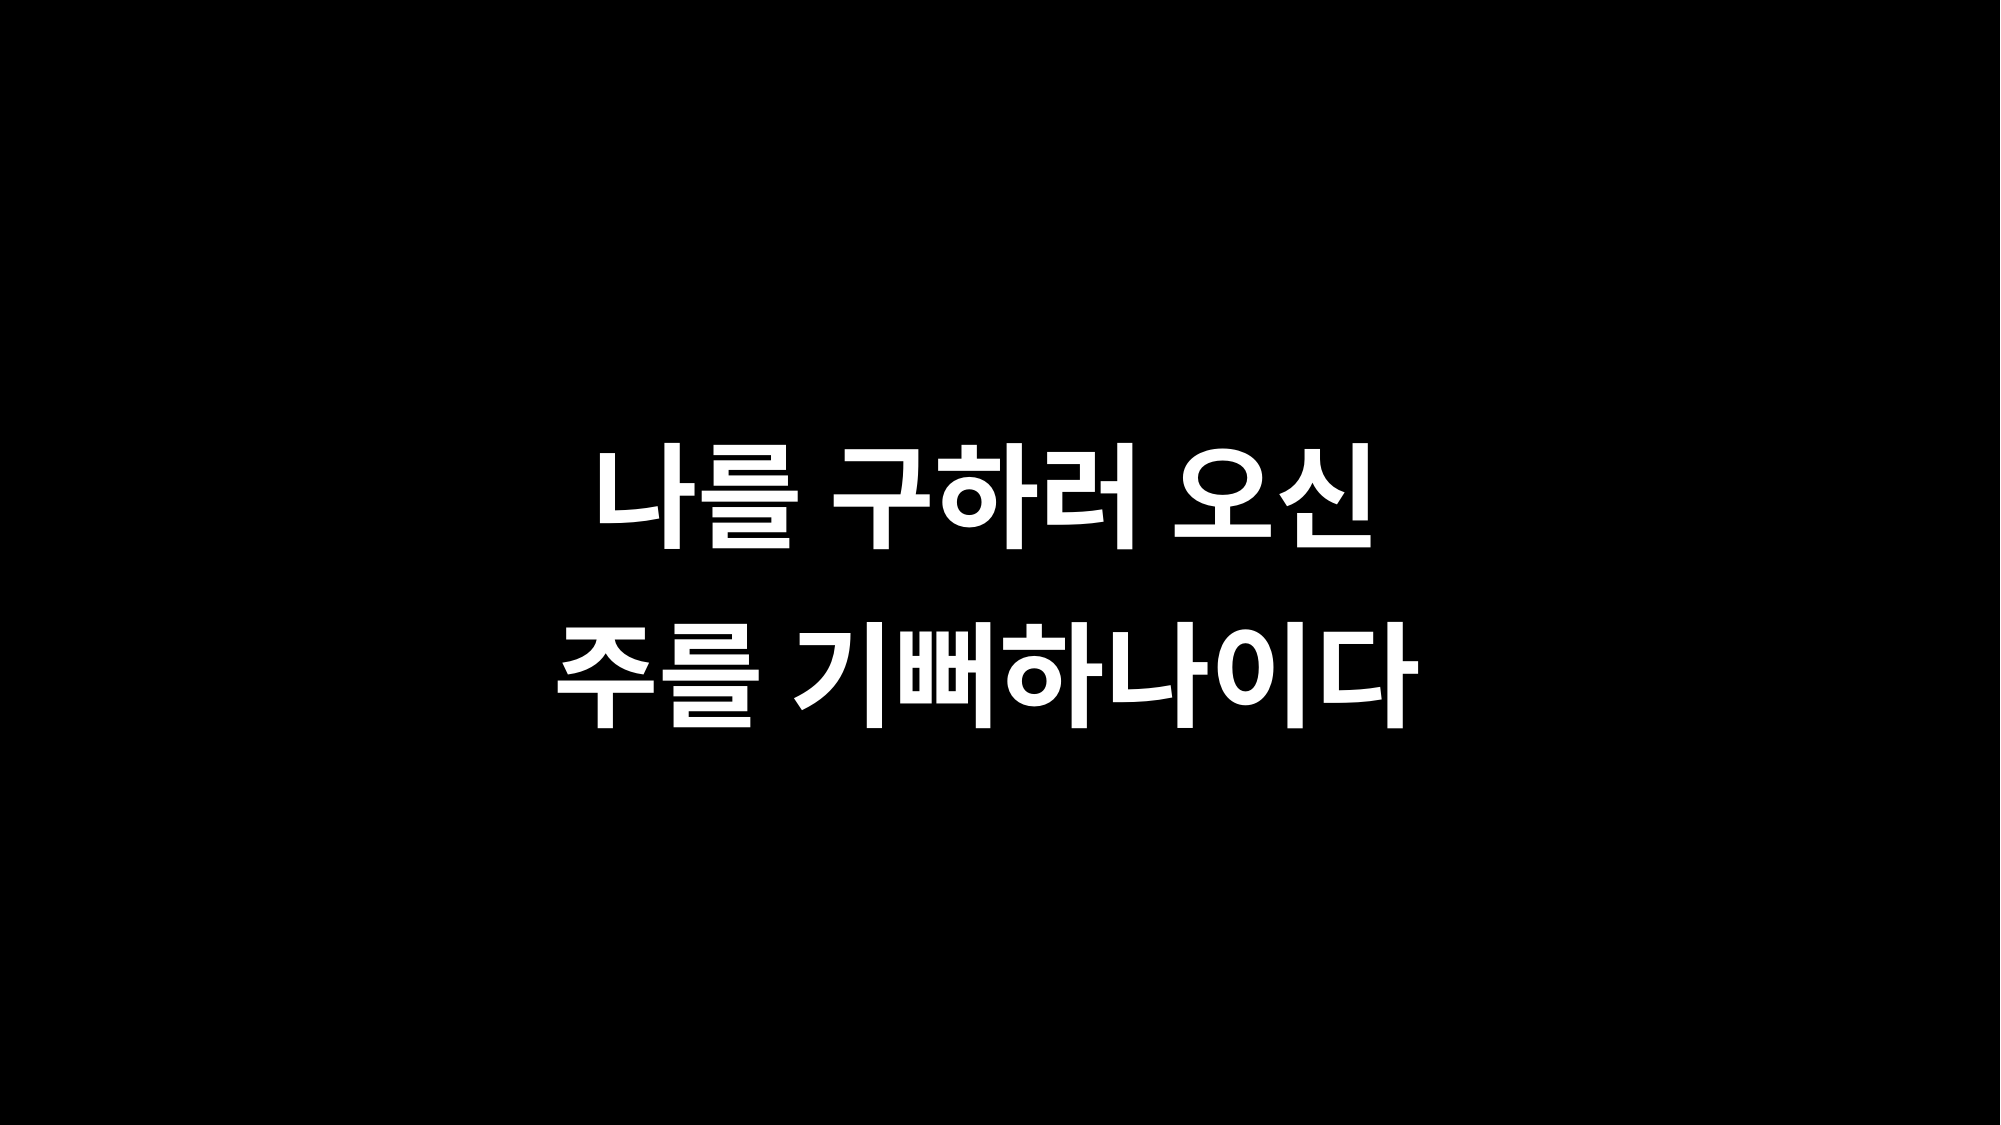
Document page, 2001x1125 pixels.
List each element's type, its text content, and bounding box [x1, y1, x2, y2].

text_box 나를 구하러 오신 주를 기뻐하나이다 [0, 376, 2000, 749]
